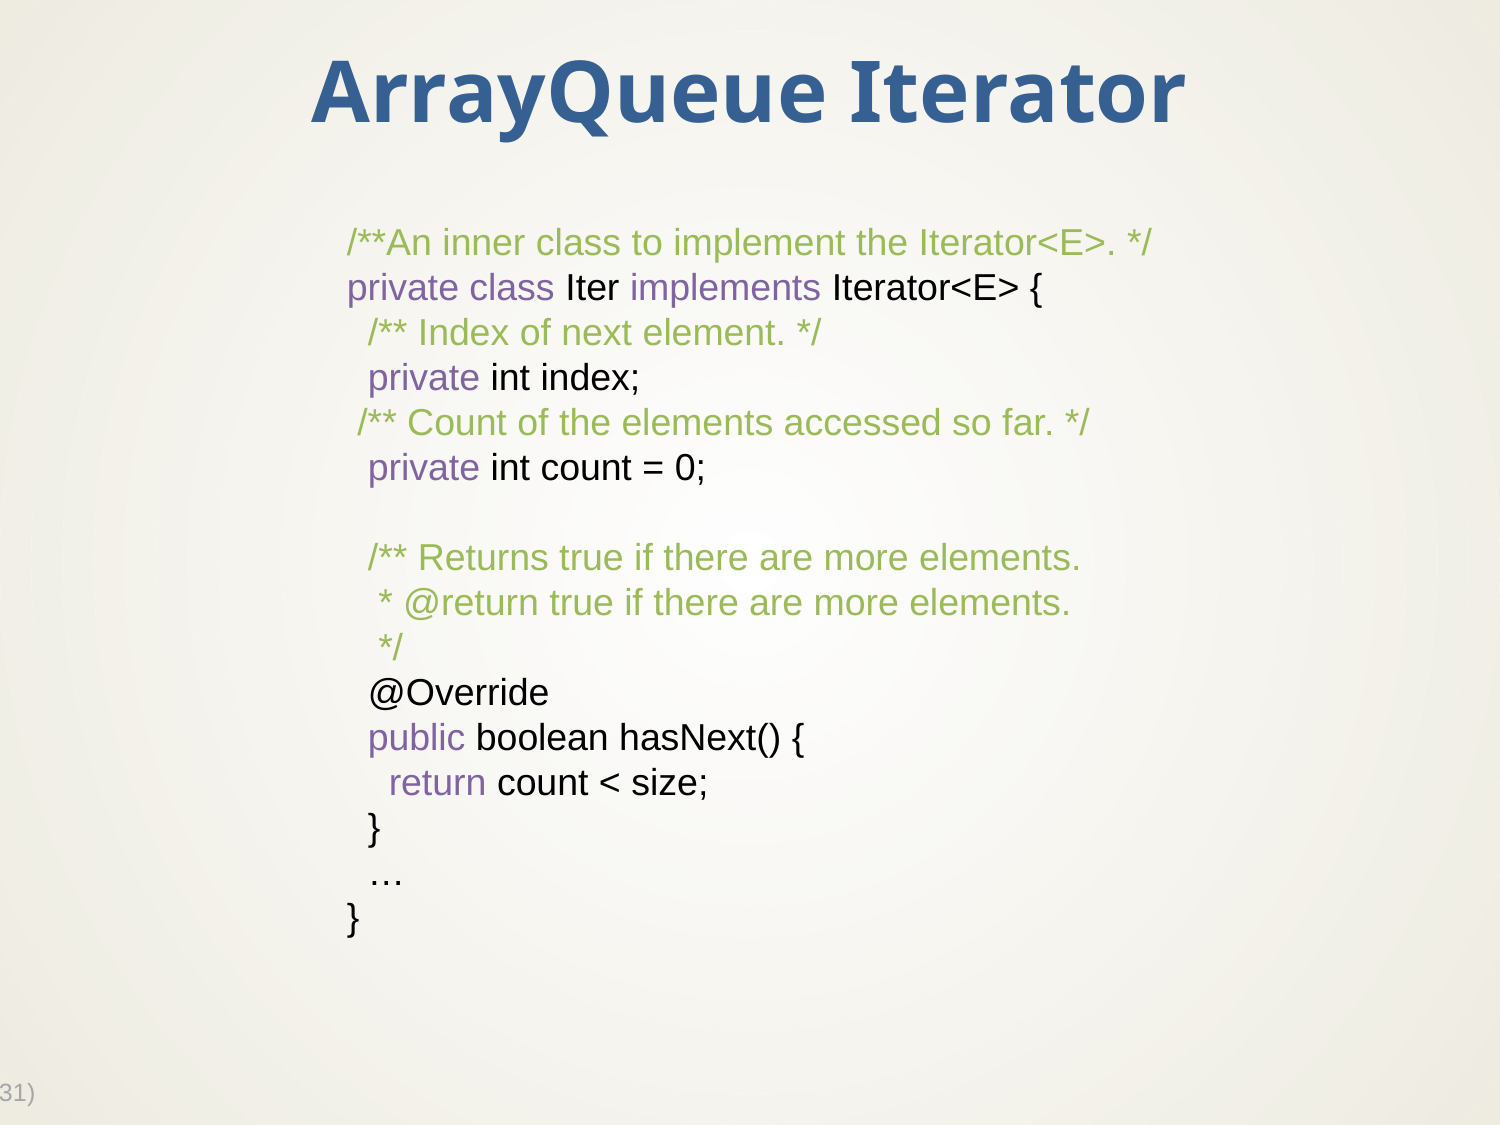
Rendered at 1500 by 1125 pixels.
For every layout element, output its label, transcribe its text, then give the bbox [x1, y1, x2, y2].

text_box /**An inner class to implement the Iterator<E>. */ private class Iter implements Iterator<E> { /** Index of next element. */ private int index; /** Count of the elements accessed so far. */ private int count = 0; /** Returns true if there are more elements. * @return true if there are more elements. */ @Override public boolean hasNext() { return count < size; } … } [332, 211, 1168, 946]
title ArrayQueue Iterator [0, 24, 1500, 166]
